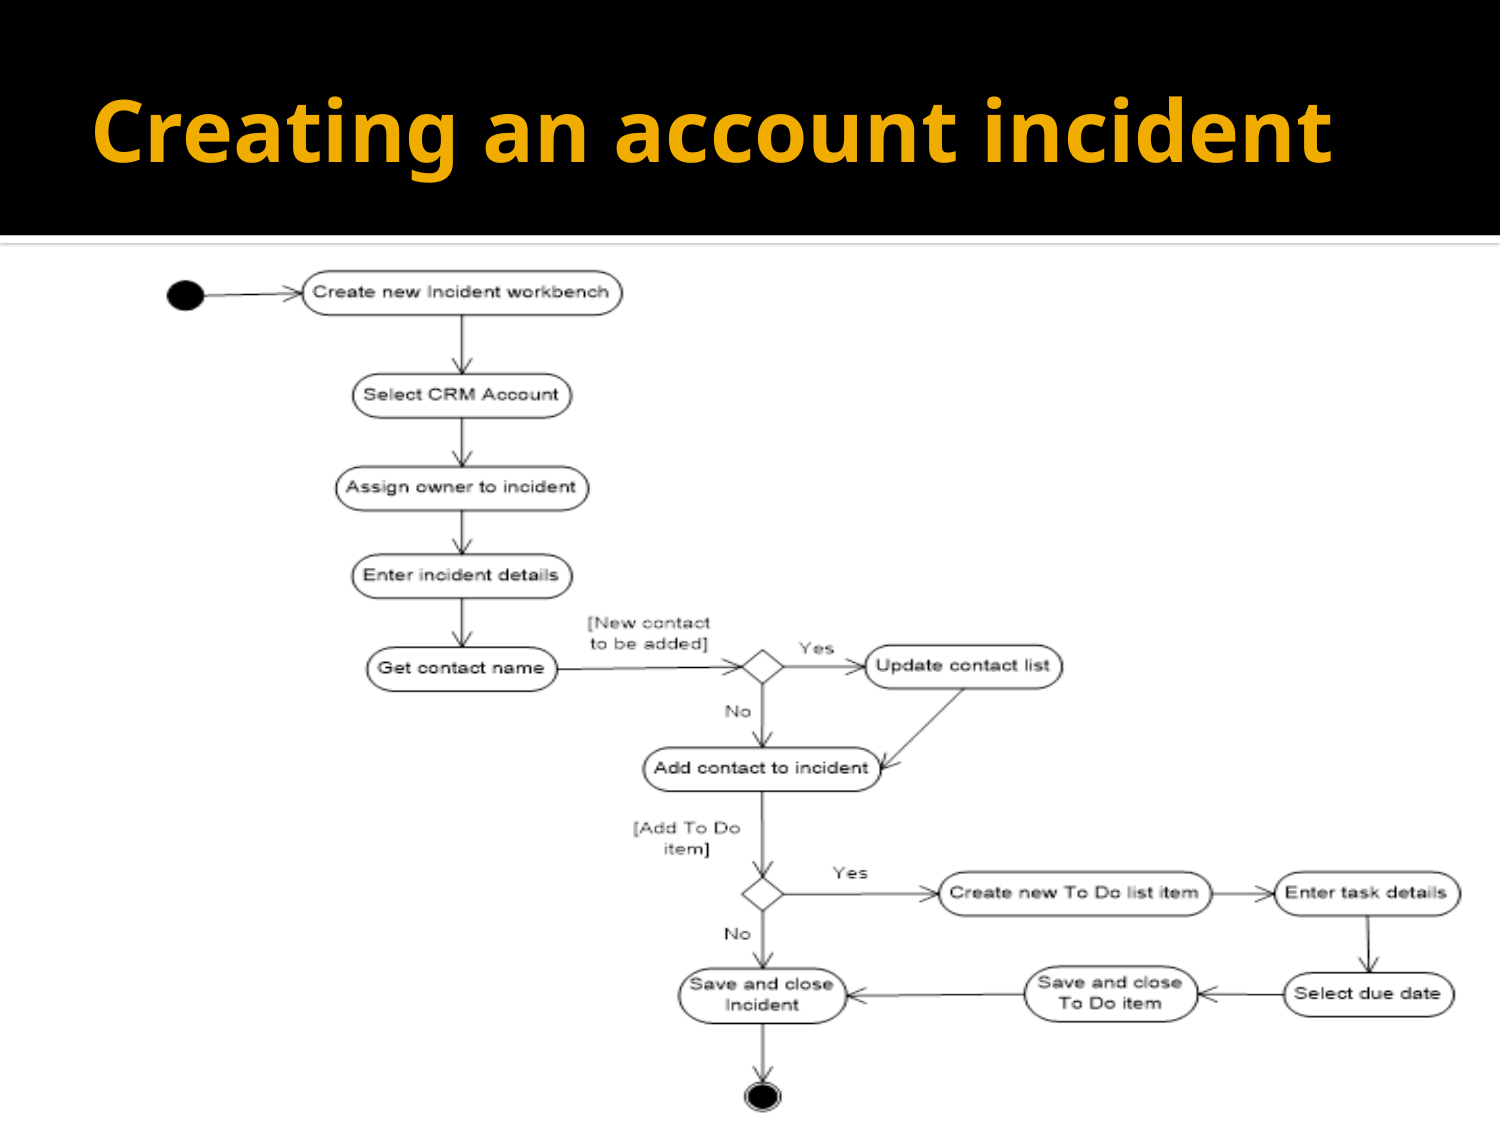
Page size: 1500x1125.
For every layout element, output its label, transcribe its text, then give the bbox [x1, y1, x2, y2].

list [165, 255, 1468, 1118]
title Creating an account incident [75, 25, 1425, 231]
